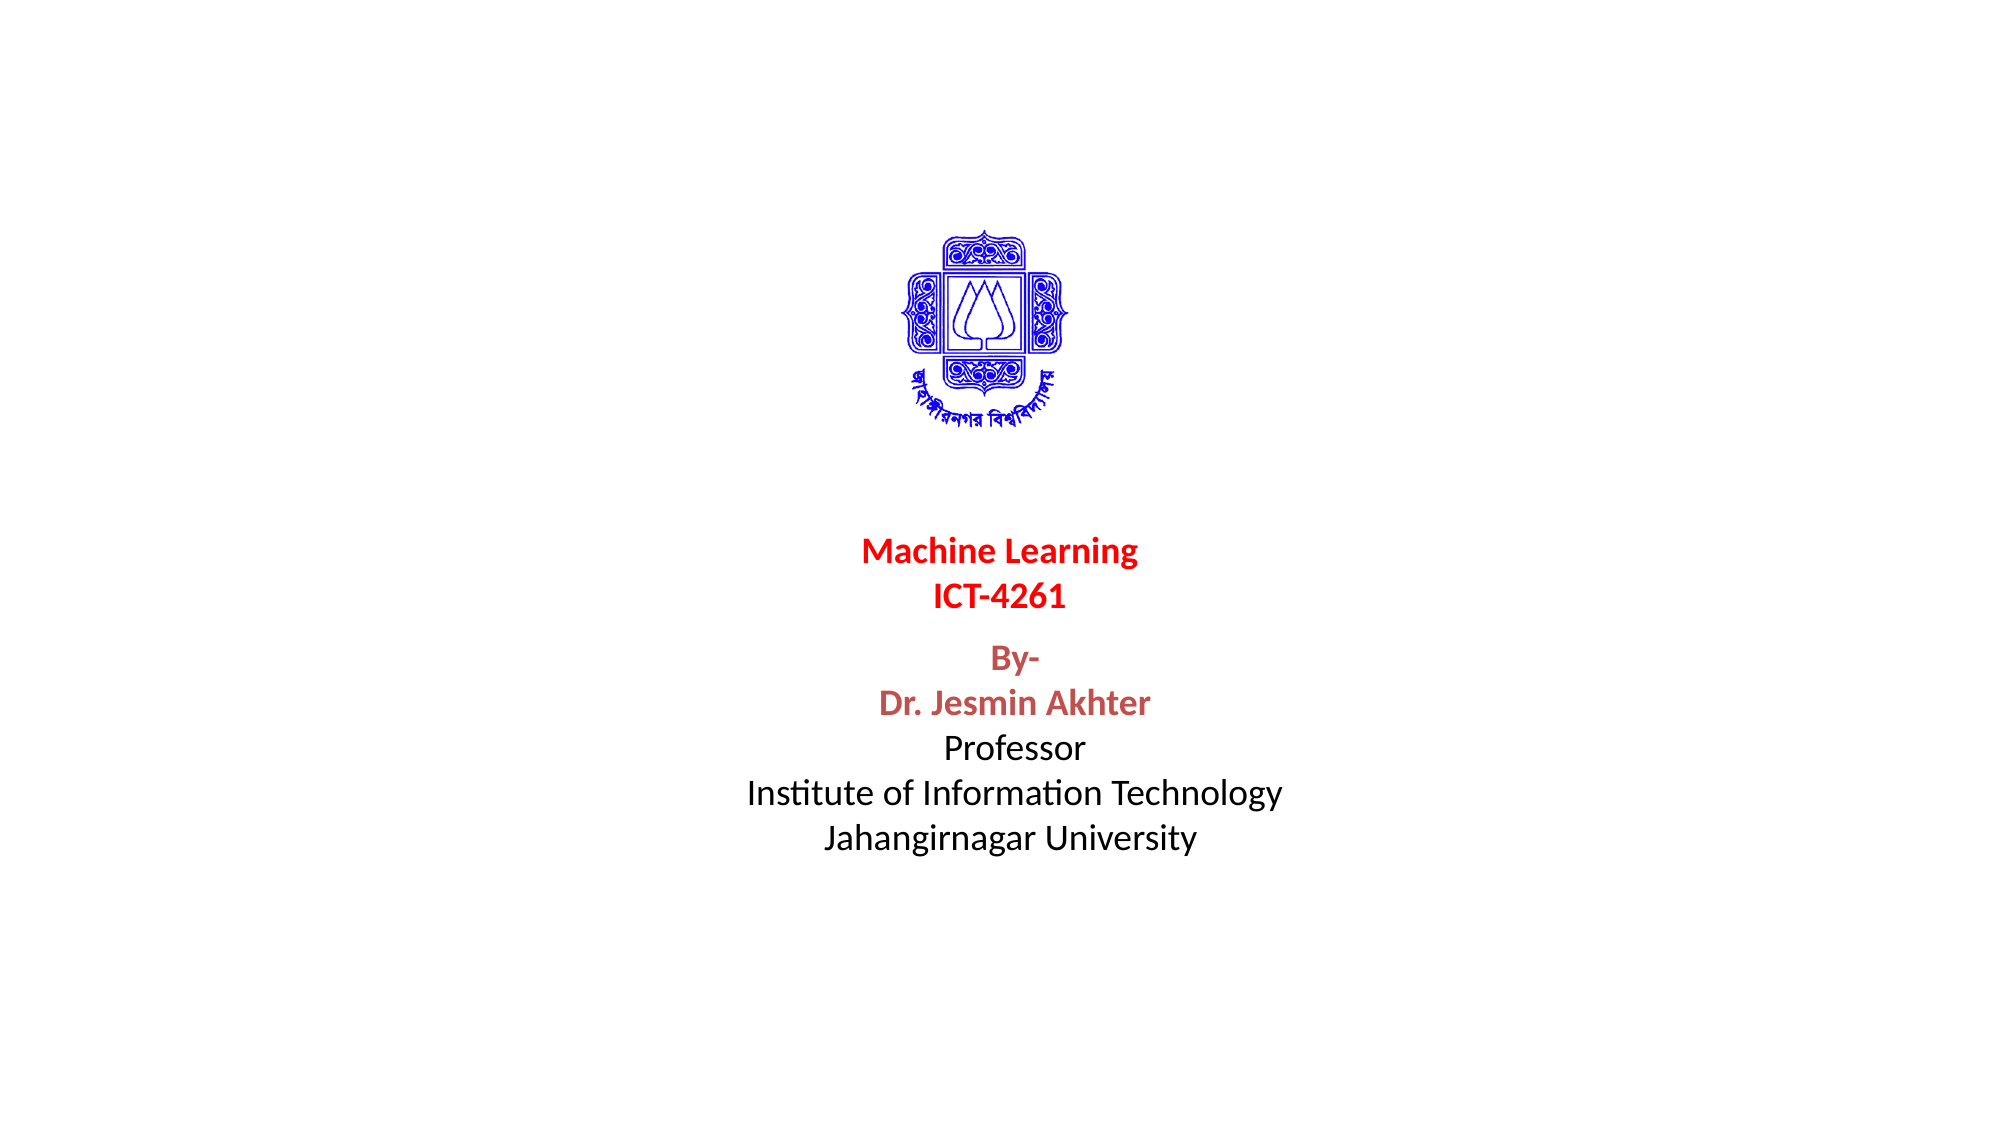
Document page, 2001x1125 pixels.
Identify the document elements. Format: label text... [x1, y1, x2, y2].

text_box By- Dr. Jesmin Akhter Professor Institute of Information Technology Jahangirnagar University [365, 625, 1666, 866]
text_box Machine Learning ICT-4261 [443, 473, 1557, 669]
picture [899, 229, 1069, 428]
